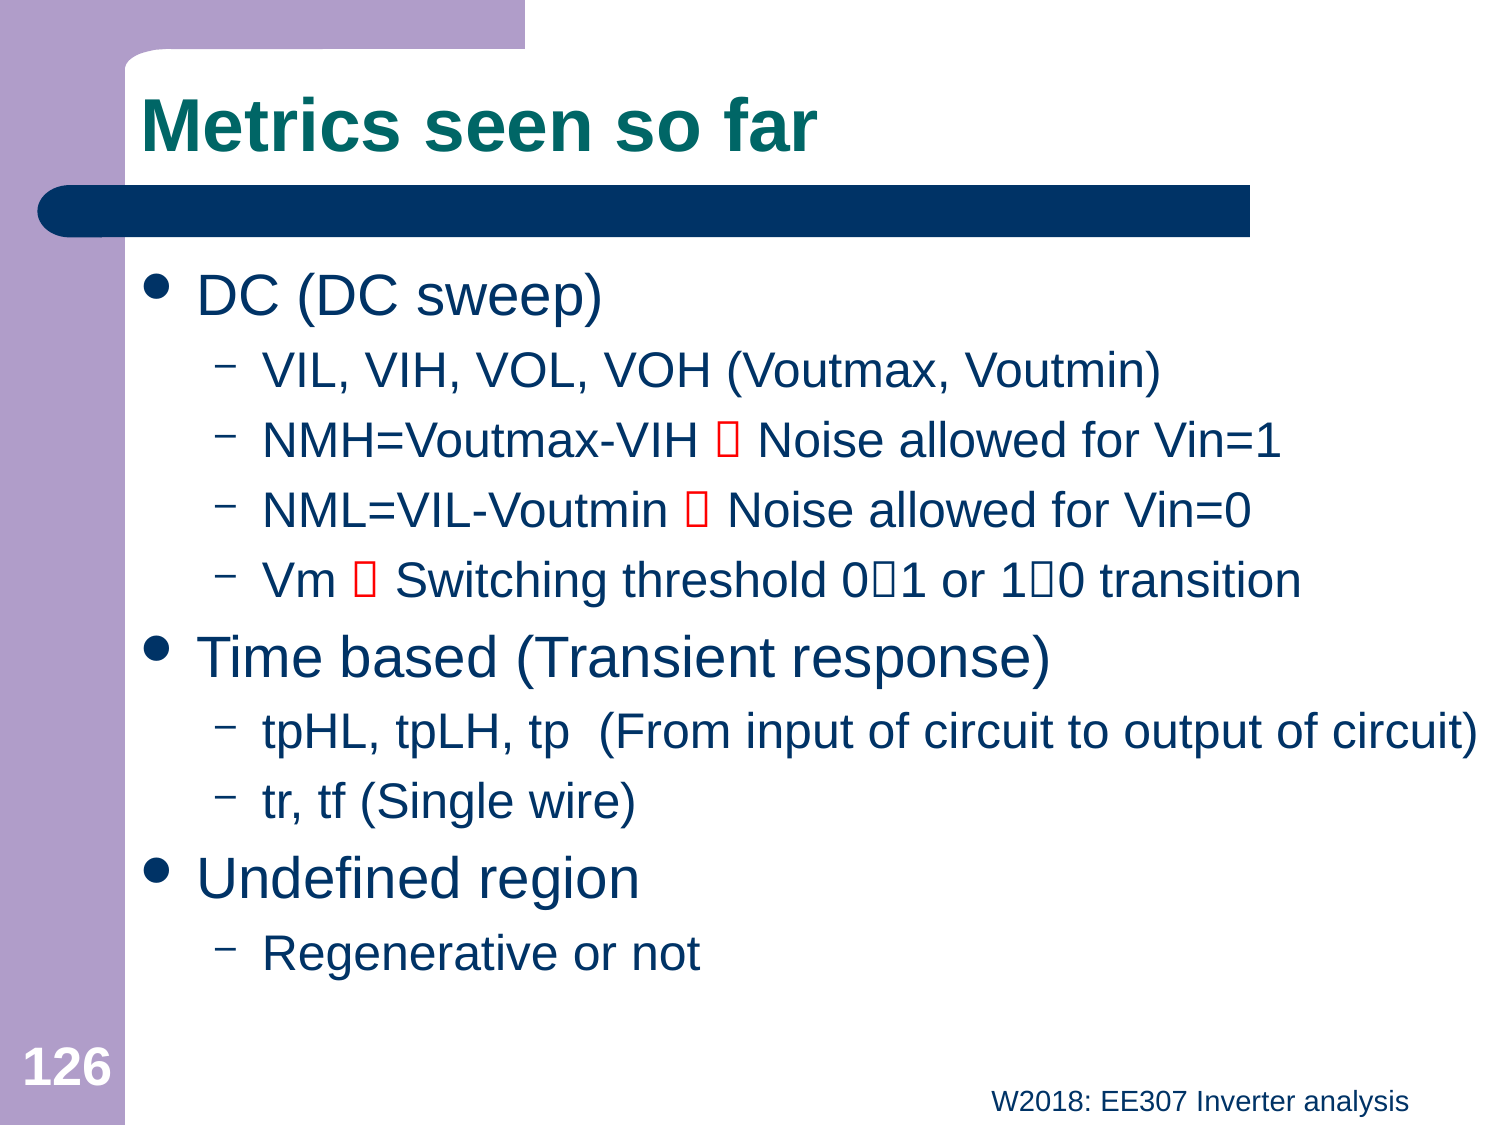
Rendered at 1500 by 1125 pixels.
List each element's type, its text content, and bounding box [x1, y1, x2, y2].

list DC (DC sweep) VIL, VIH, VOL, VOH (Voutmax, Voutmin) NMH=Voutmax-VIH  Noise allowed for Vin=1 NML=VIL-Voutmin  Noise allowed for Vin=0 Vm  Switching threshold 01 or 10 transition Time based (Transient response) tpHL, tpLH, tp (From input of circuit to output of circuit) tr, tf (Single wire) Undefined region Regenerative or not [124, 249, 1500, 1061]
title Metrics seen so far [124, 49, 1426, 176]
footer W2018: EE307 Inverter analysis [512, 1074, 1426, 1125]
slide_number 126 [0, 1023, 136, 1105]
